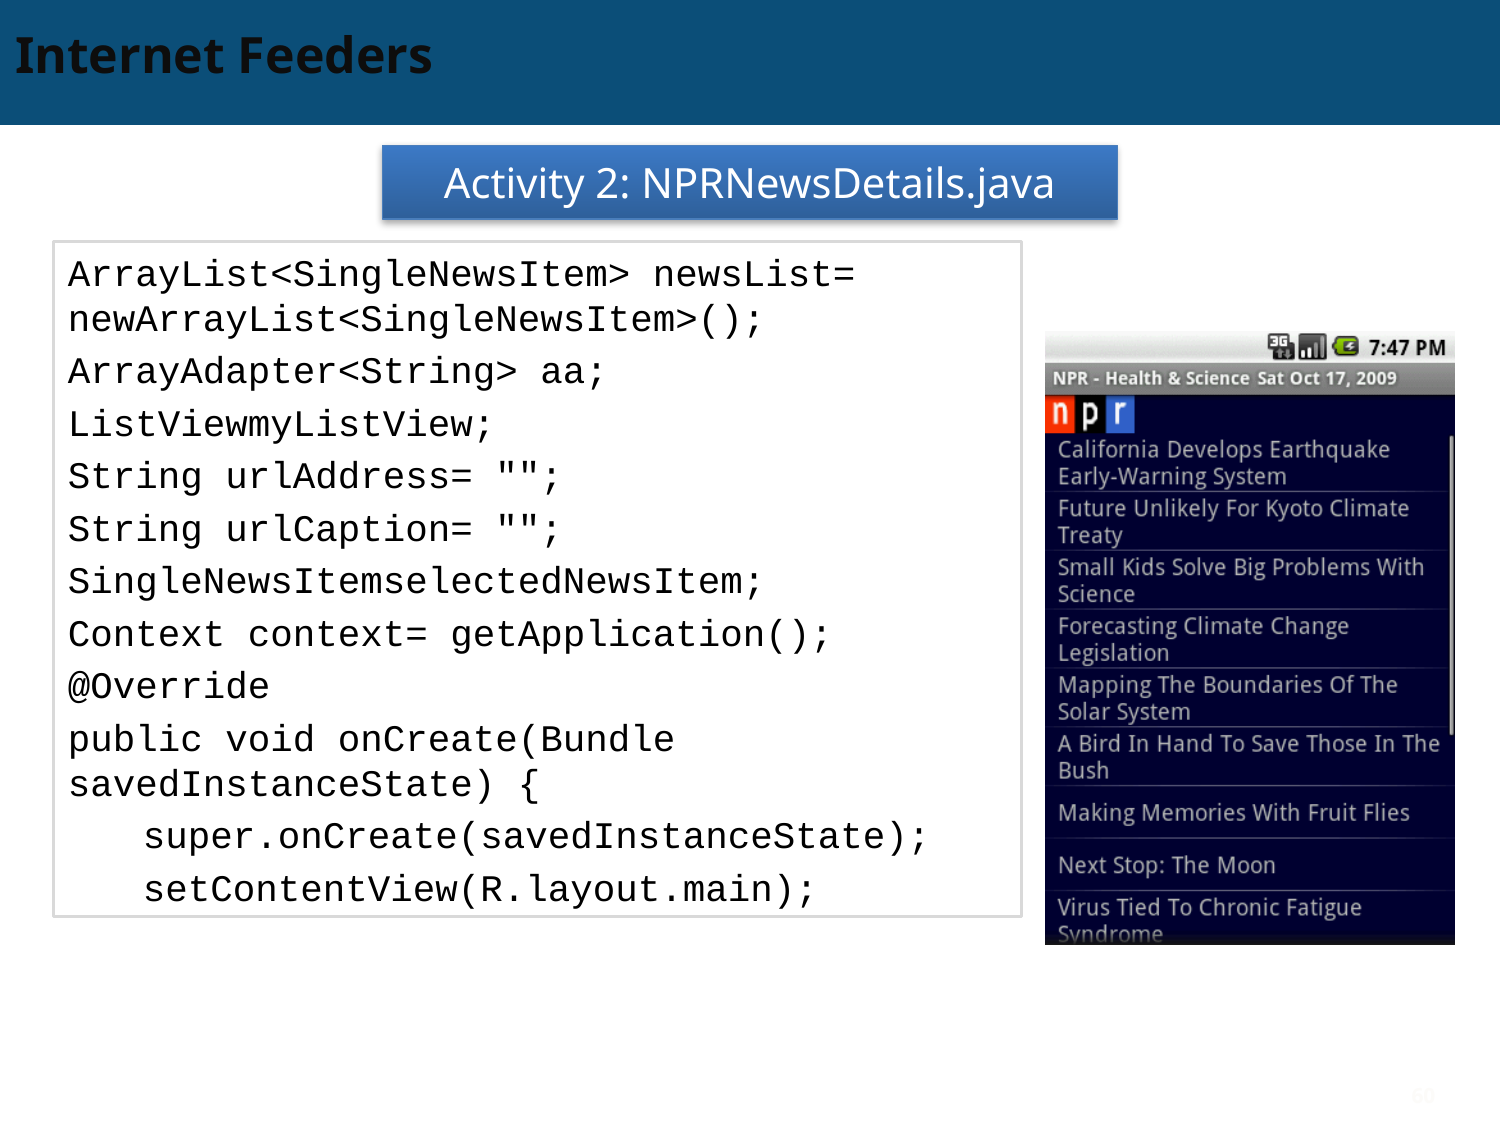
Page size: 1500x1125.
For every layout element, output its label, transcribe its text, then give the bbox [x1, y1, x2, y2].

title Internet Feeders [0, 21, 1351, 86]
text_box ArrayList<SingleNewsItem> newsList= newArrayList<SingleNewsItem>(); ArrayAdapter<String> aa; ListViewmyListView; String urlAddress= ""; String urlCaption= ""; SingleNewsItemselectedNewsItem; Context context= getApplication(); @Override public void onCreate(Bundle savedInstanceState) { super.onCreate(savedInstanceState); setContentView(R.layout.main); [53, 241, 1022, 917]
picture [1045, 331, 1455, 946]
text_box Activity 2: NPRNewsDetails.java [382, 145, 1118, 220]
